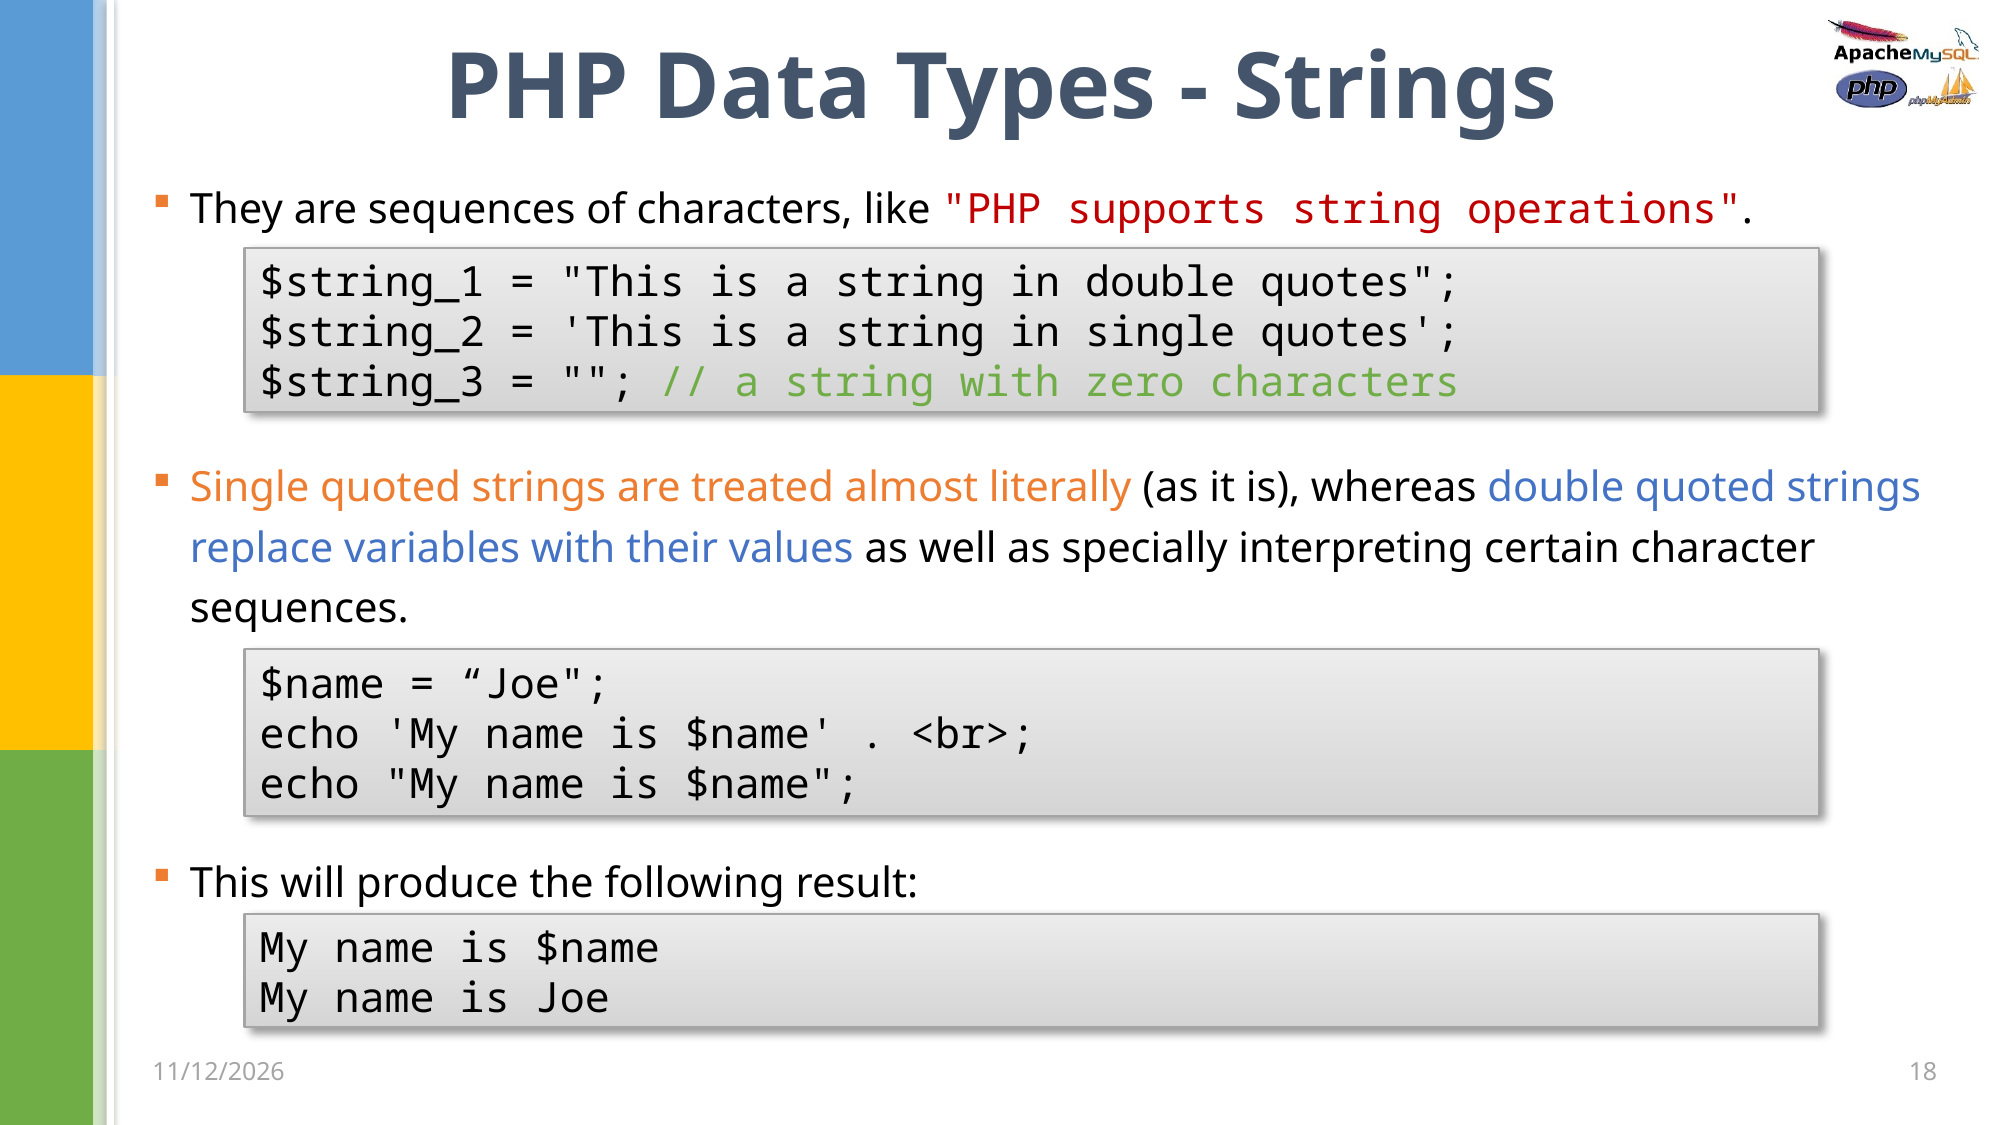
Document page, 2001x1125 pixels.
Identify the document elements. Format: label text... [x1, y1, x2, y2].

list They are sequences of characters, like "PHP supports string operations". [137, 163, 1953, 239]
text_box $string_1 = "This is a string in double quotes"; $string_2 = 'This is a string in single quotes'; $string_3 = ""; // a string with zero characters [243, 247, 1820, 413]
text_box $name = “Joe"; echo 'My name is $name' . <br>; echo "My name is $name"; [243, 648, 1820, 817]
title PHP Data Types - Strings [182, 0, 1820, 164]
text_box My name is $name My name is Joe [243, 913, 1820, 1028]
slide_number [137, 1042, 675, 1103]
picture [1828, 19, 1979, 114]
text_box Single quoted strings are treated almost literally (as it is), whereas double quoted strings replace variables with their values as well as specially interpreting certain character sequences. [137, 442, 1953, 650]
slide_number 18 [1414, 1042, 1953, 1103]
text_box This will produce the following result: [137, 837, 1953, 914]
